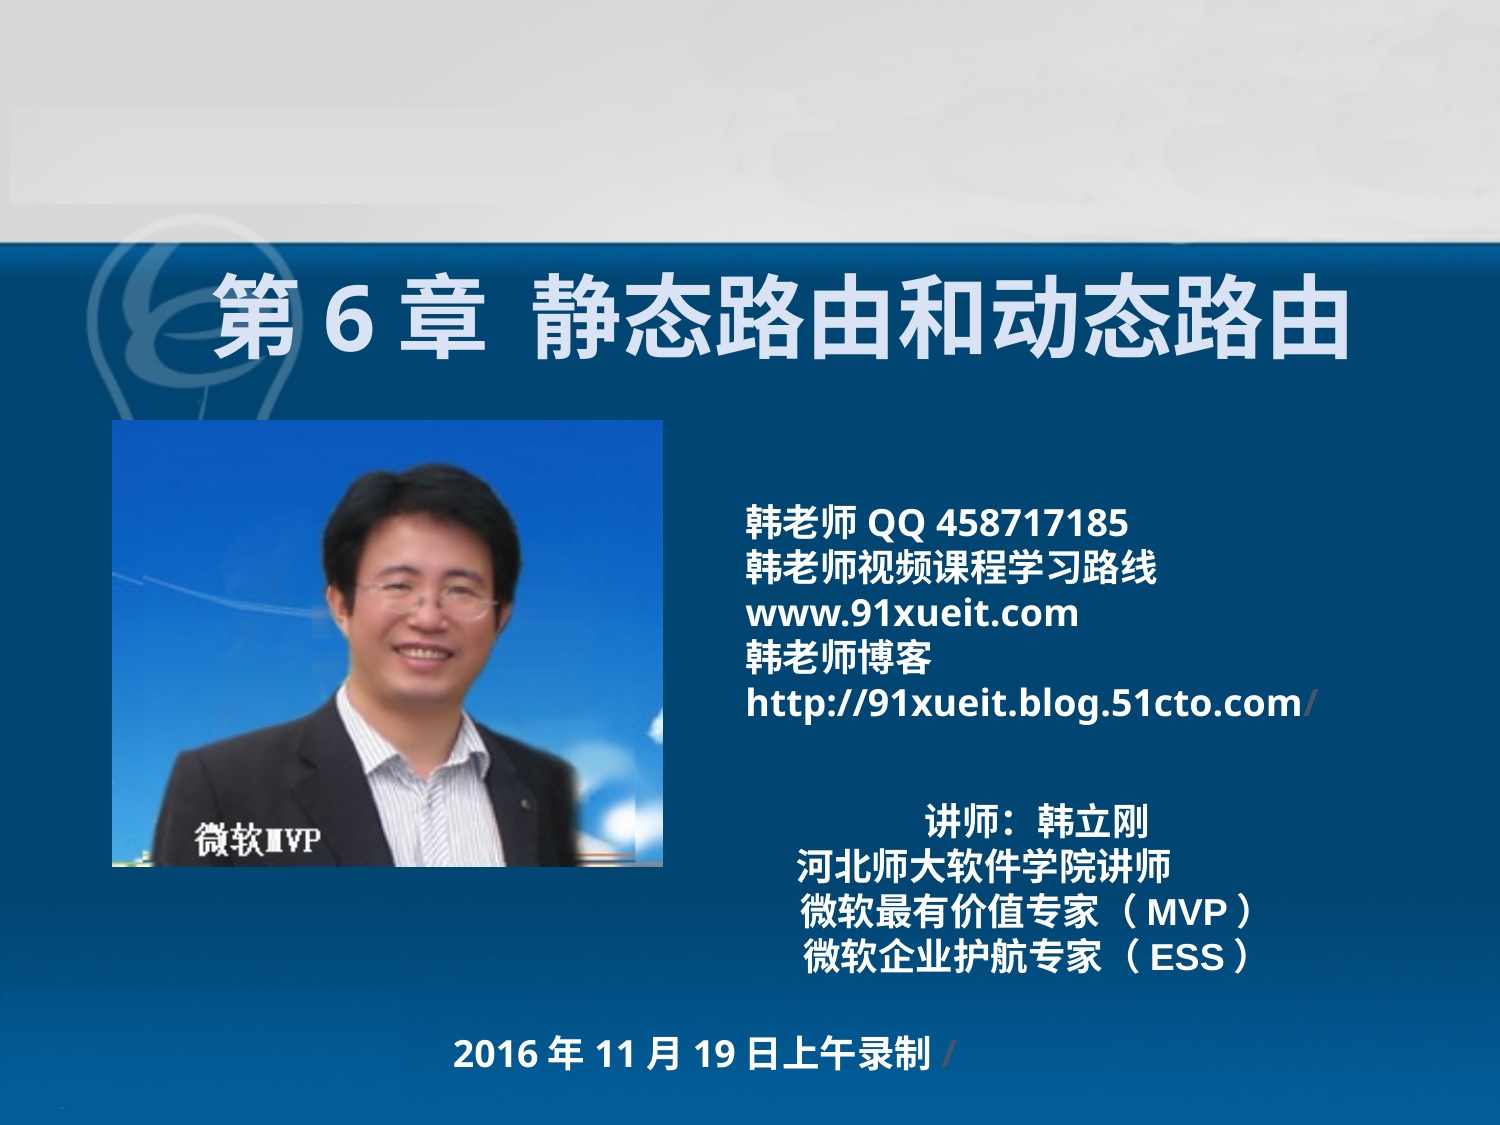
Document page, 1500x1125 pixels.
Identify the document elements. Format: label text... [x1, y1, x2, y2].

text_box 2016年11月19日上午录制/ [438, 1022, 972, 1083]
text_box 讲师：韩立刚 河北师大软件学院讲师 微软最有价值专家（MVP） 微软企业护航专家（ESS） [662, 790, 1413, 986]
text_box 韩老师QQ 458717185 韩老师视频课程学习路线 www.91xueit.com 韩老师博客 http://91xueit.blog.51cto.com/ [730, 491, 1334, 732]
picture [0, 0, 1500, 1125]
text_box 第6章 静态路由和动态路由 [194, 252, 1376, 378]
